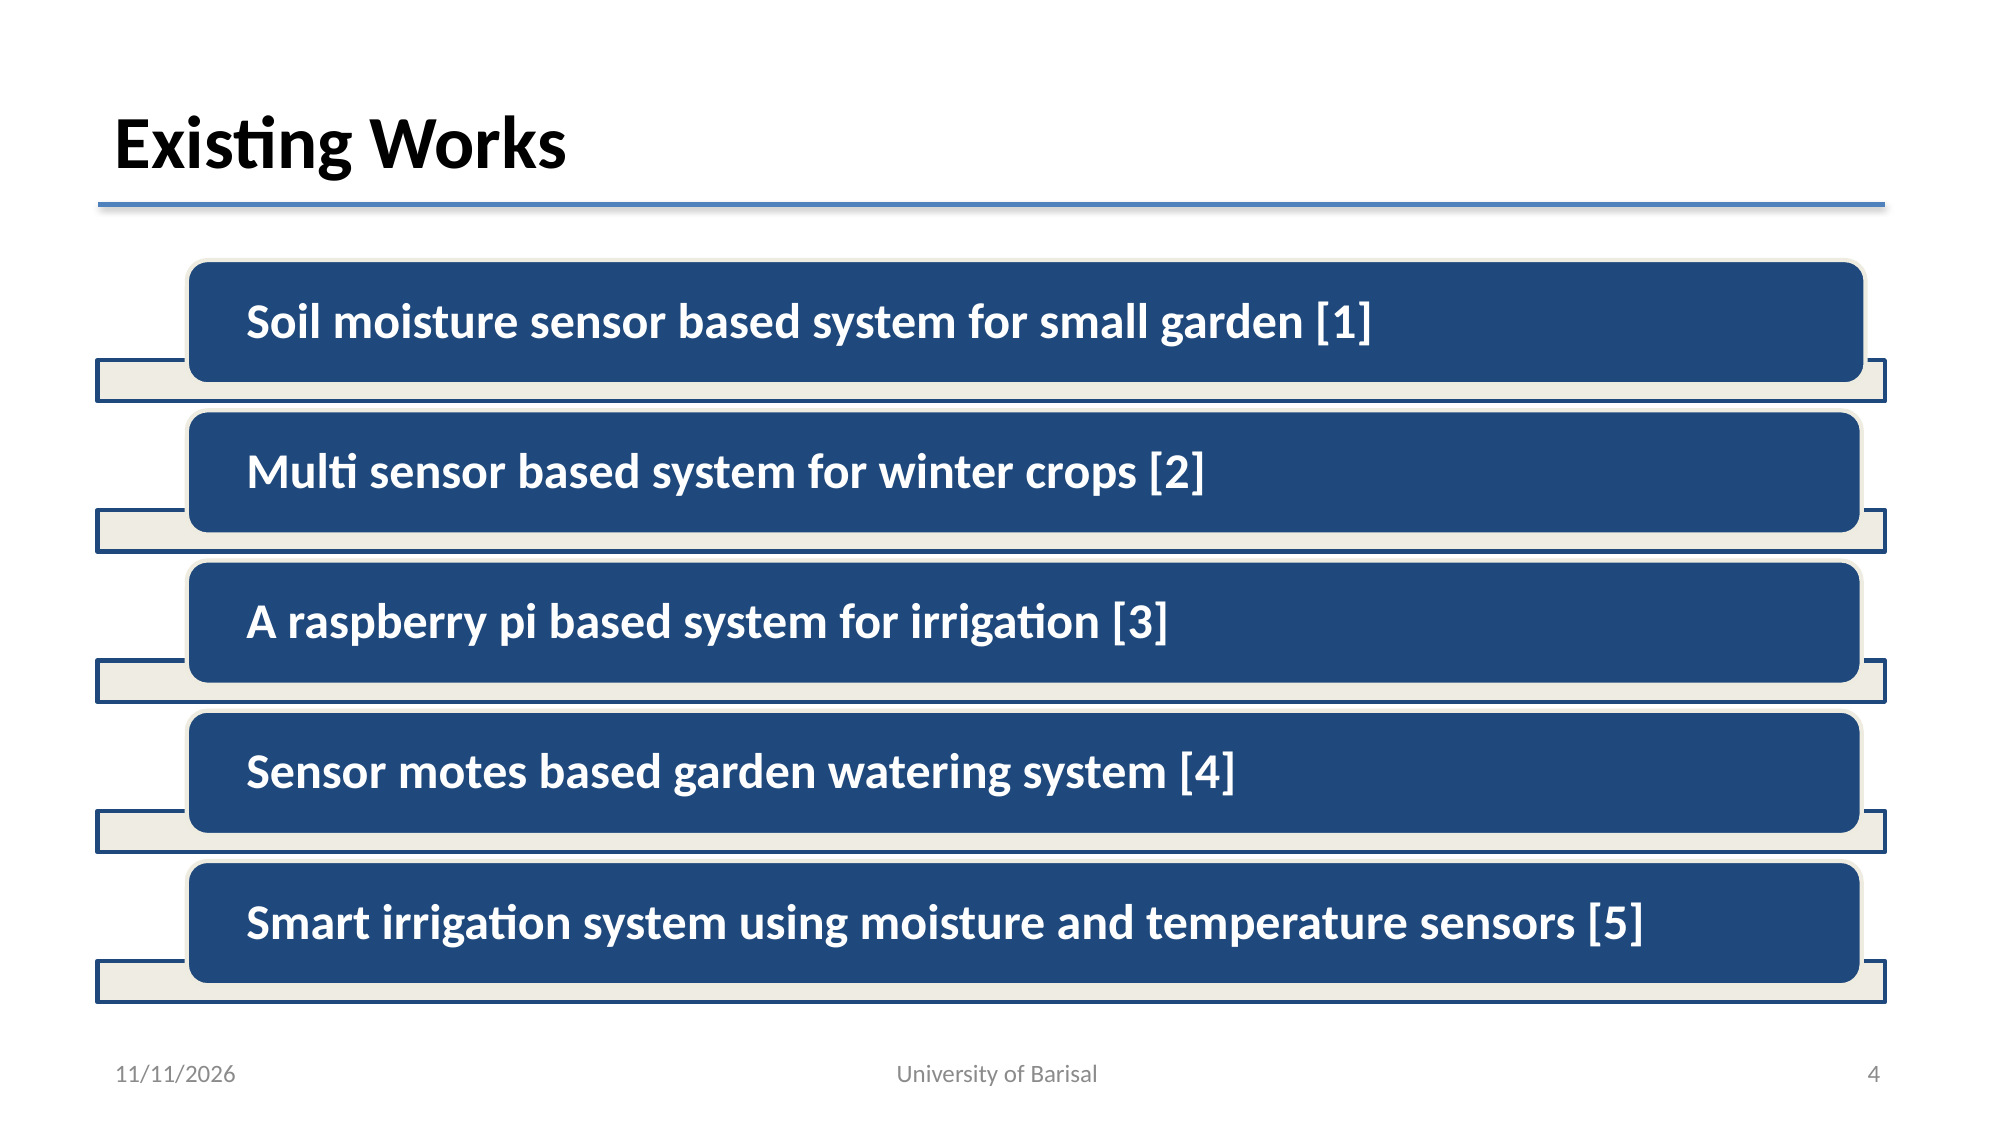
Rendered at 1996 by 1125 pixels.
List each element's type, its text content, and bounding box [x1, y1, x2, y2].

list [97, 224, 1886, 1038]
slide_number 4 [1429, 1042, 1896, 1103]
slide_number 19-Dec-18 [99, 1049, 566, 1103]
title Existing Works [99, 45, 1896, 233]
footer University of Barisal [681, 1049, 1314, 1103]
